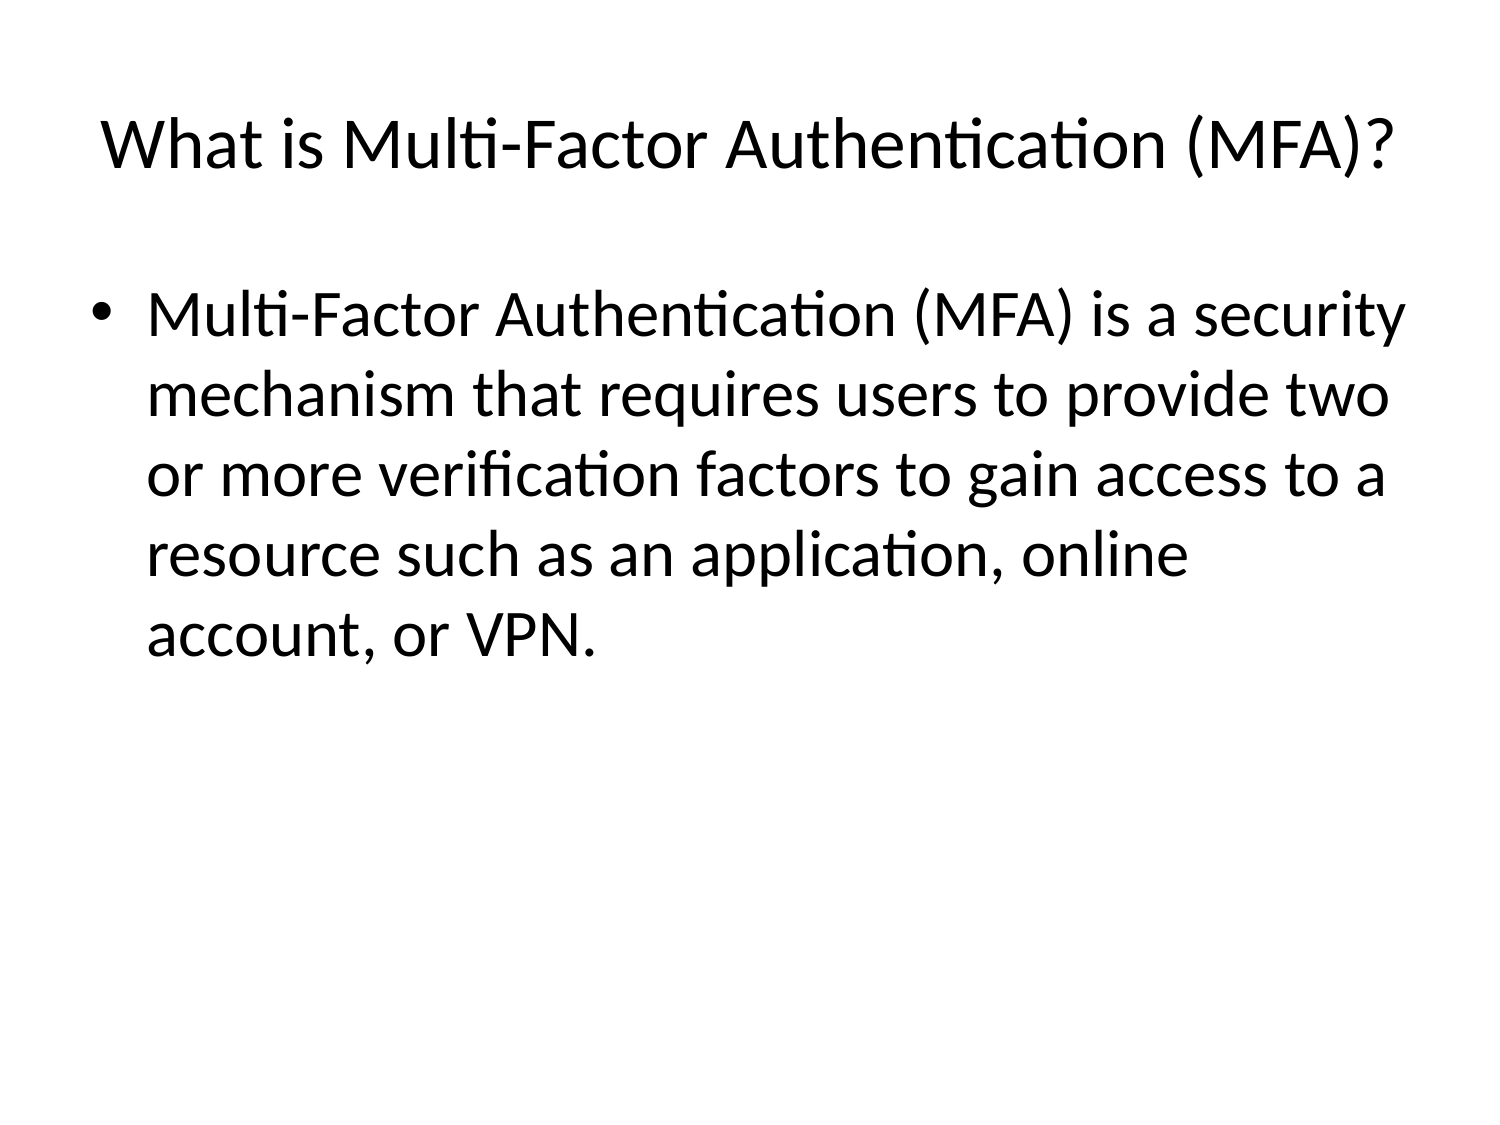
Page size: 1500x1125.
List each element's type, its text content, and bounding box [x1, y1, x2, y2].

title What is Multi-Factor Authentication (MFA)? [75, 45, 1425, 233]
list Multi-Factor Authentication (MFA) is a security mechanism that requires users to provide two or more verification factors to gain access to a resource such as an application, online account, or VPN. [75, 262, 1425, 1005]
